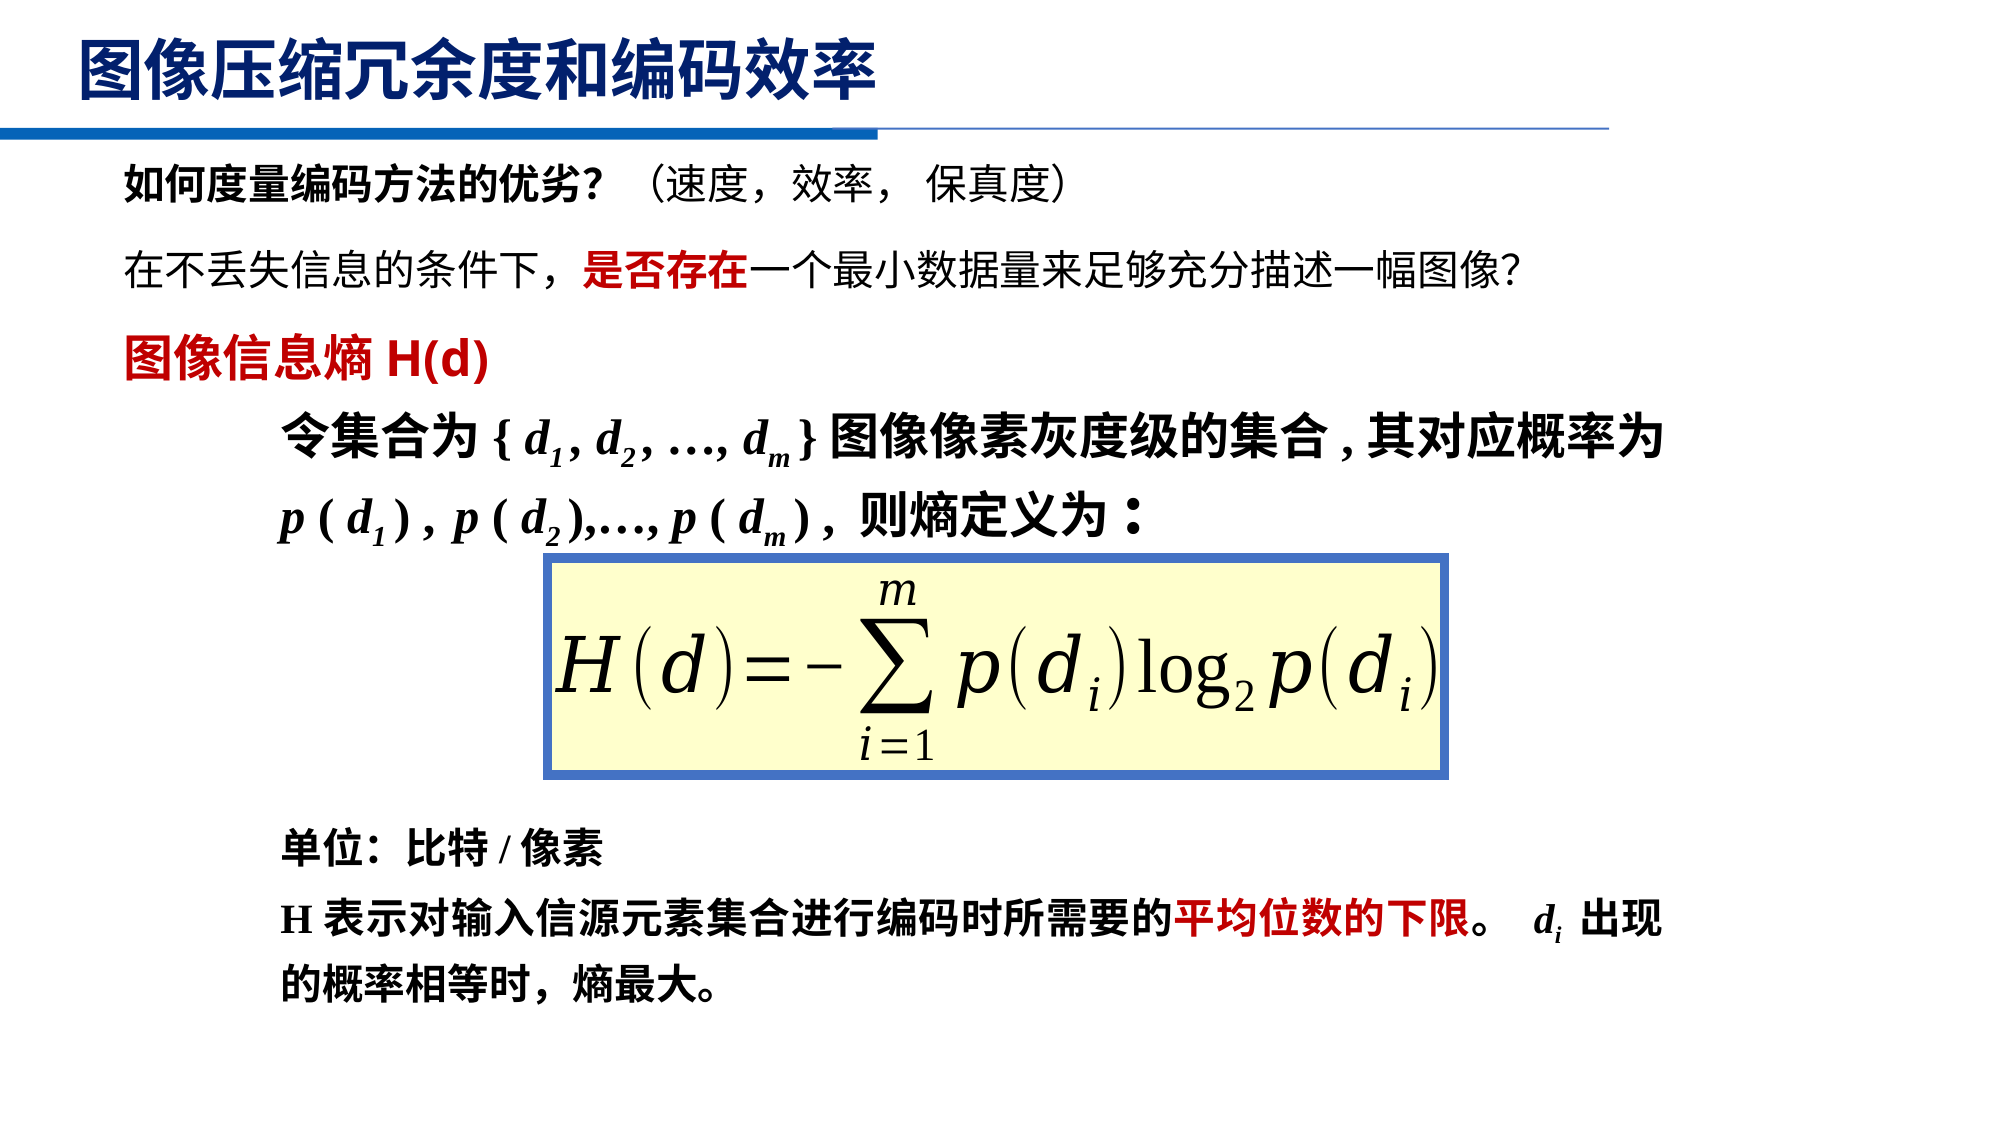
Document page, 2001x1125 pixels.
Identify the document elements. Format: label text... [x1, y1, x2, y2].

text_box 单位：比特/像素 H表示对输入信源元素集合进行编码时所需要的平均位数的下限。 di 出现的概率相等时，熵最大。 [265, 804, 1678, 1016]
title 图像压缩冗余度和编码效率 [62, 32, 1929, 113]
text_box 令集合为{ d1 , d2 , …, dm }图像像素灰度级的集合,其对应概率为p ( d1 ) , p ( d2 ),…, p ( dm ) , 则熵定义为: [265, 397, 1691, 623]
text_box 在不丢失信息的条件下，是否存在一个最小数据量来足够充分描述一幅图像？ [108, 236, 1691, 302]
text_box 如何度量编码方法的优劣？（速度，效率， 保真度） [108, 150, 1109, 215]
text_box 图像信息熵H(d) [108, 319, 1109, 395]
